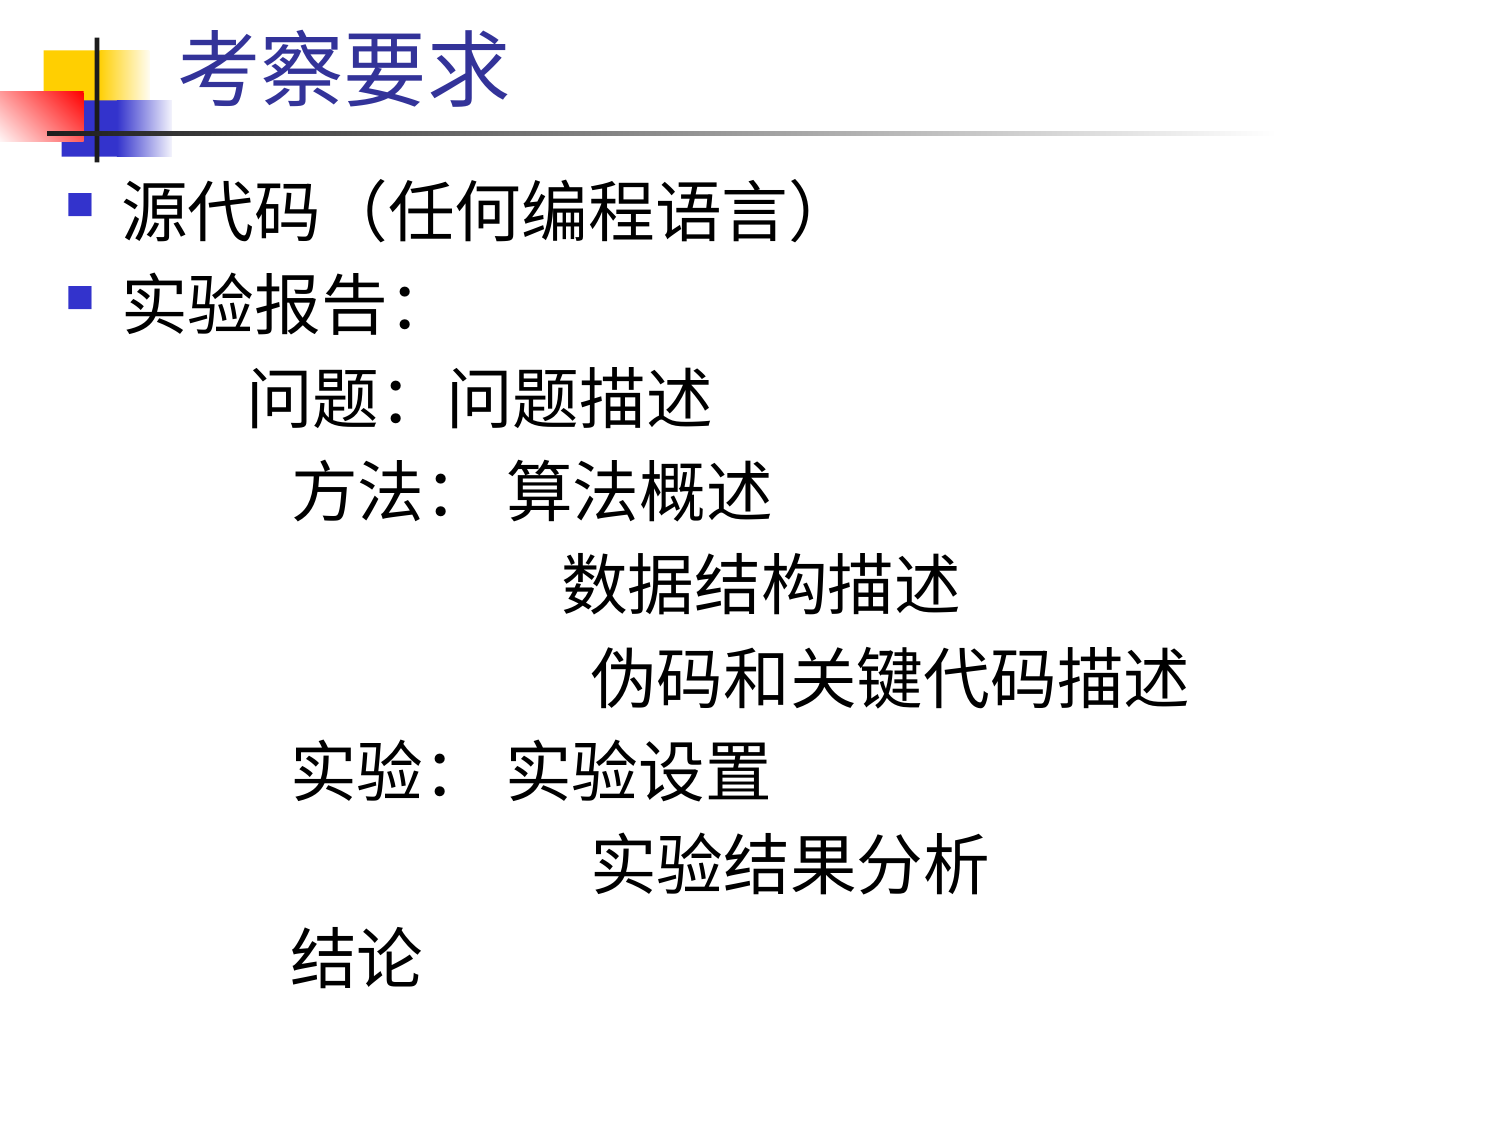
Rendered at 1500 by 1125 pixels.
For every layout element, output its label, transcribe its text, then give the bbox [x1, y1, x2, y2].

title 考察要求 [162, 24, 1425, 125]
list 源代码（任何编程语言） 实验报告： 问题：问题描述 方法： 算法概述 数据结构描述 伪码和关键代码描述 实验： 实验设置 实验结果分析 结论 [50, 162, 1450, 1063]
